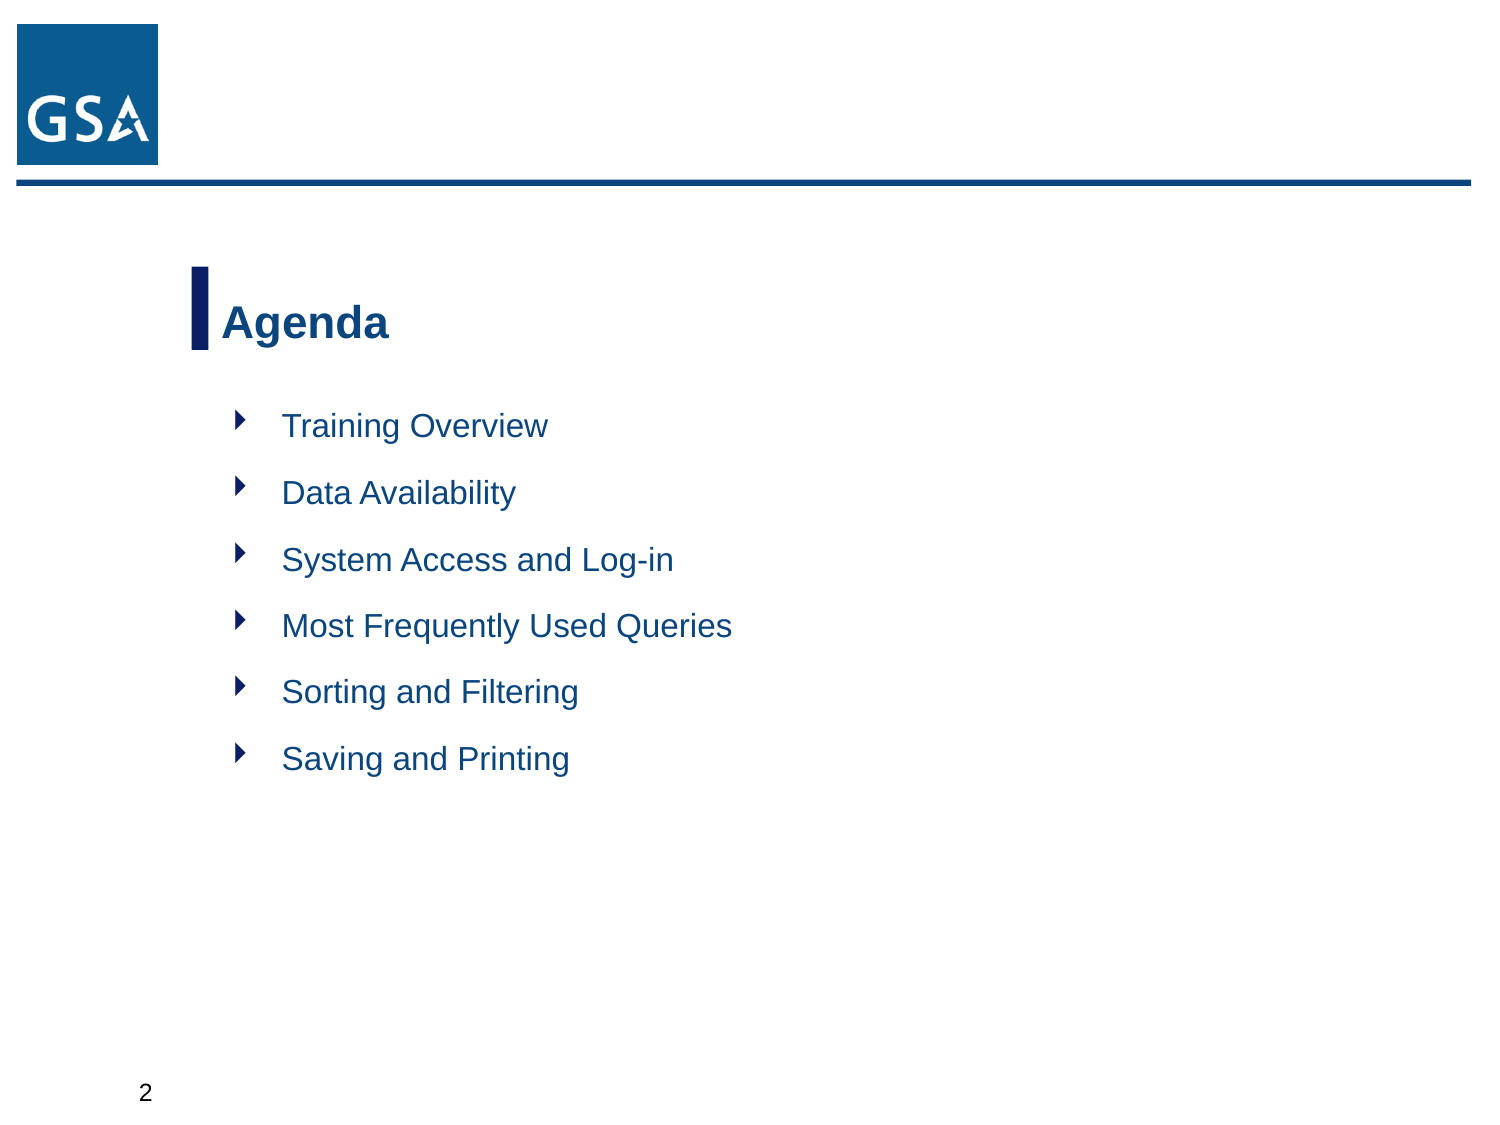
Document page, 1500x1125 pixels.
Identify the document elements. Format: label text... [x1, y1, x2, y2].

picture [17, 24, 158, 165]
text_box Agenda [206, 285, 1307, 344]
text_box 2 [0, 1069, 292, 1125]
list Training Overview Data Availability System Access and Log-in Most Frequently Used Queries Sorting and Filtering Saving and Printing [210, 376, 1219, 922]
